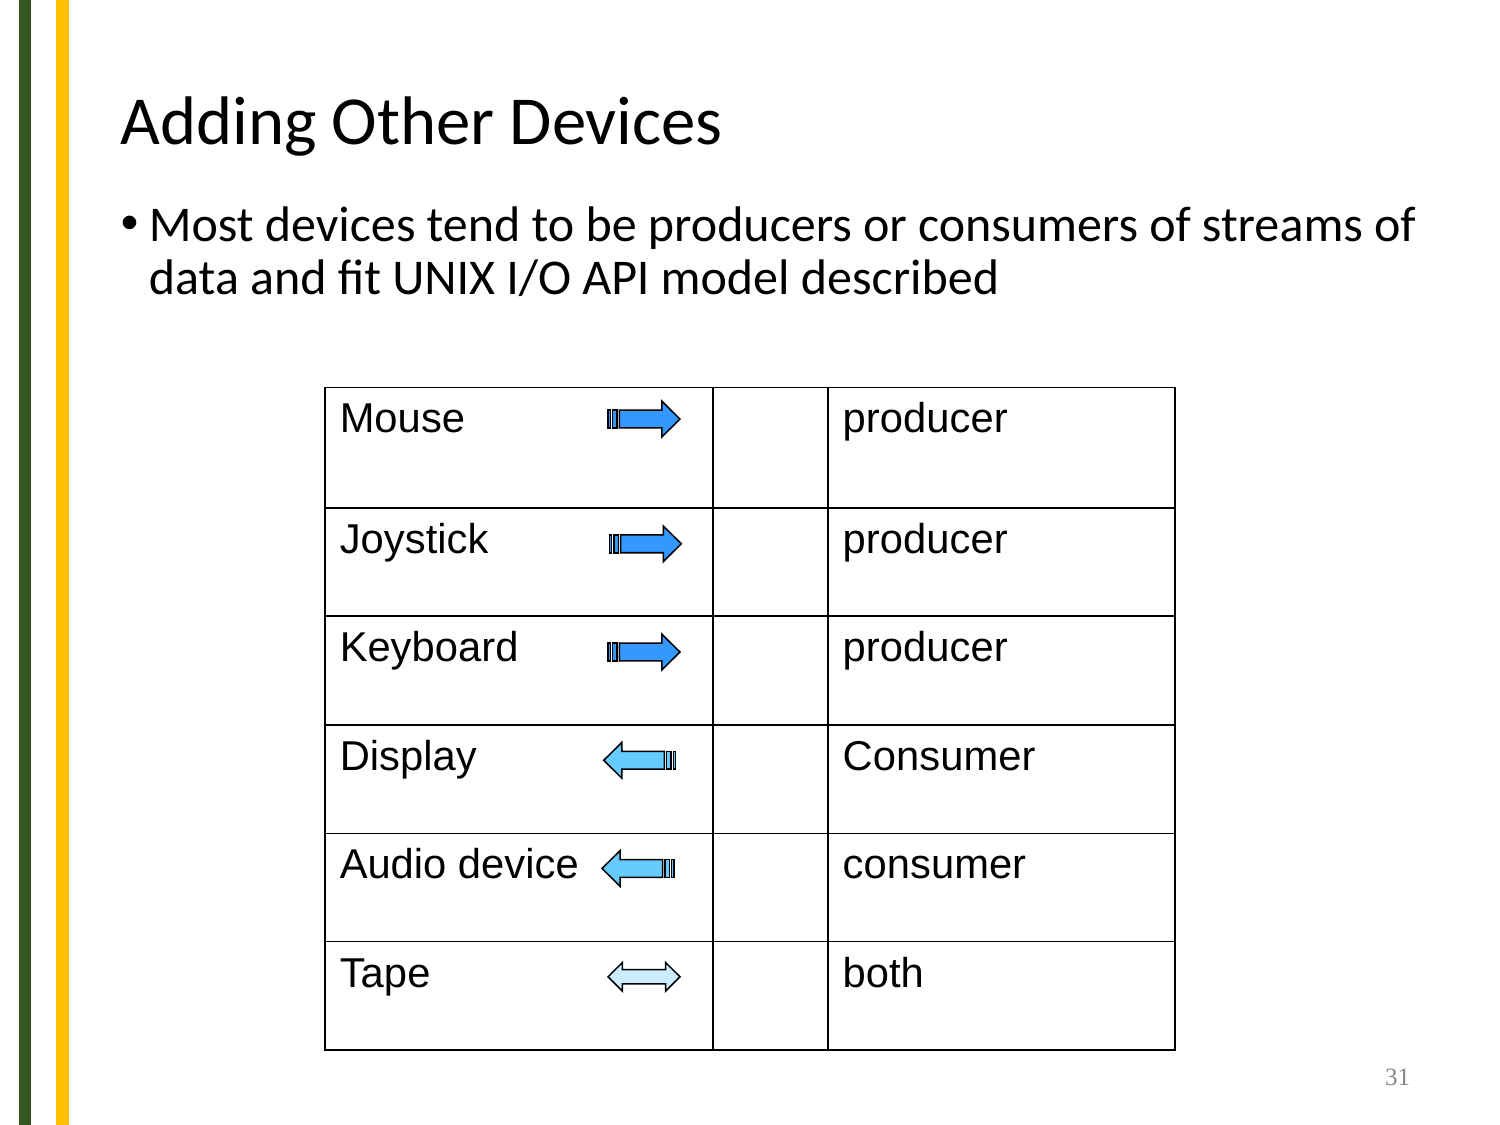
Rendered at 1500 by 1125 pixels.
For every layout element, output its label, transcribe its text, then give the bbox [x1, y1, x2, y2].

text_box [666, 751, 672, 770]
table_cell Keyboard [326, 617, 712, 724]
text_box [612, 643, 618, 661]
table_cell [714, 834, 827, 941]
list Most devices tend to be producers or consumers of streams of data and fit UNIX I/O API model described [105, 190, 1494, 388]
table_cell consumer [829, 834, 1174, 941]
text_box [608, 962, 680, 992]
table_cell Audio device [326, 834, 712, 941]
table_cell Display [326, 726, 712, 833]
text_box [603, 742, 665, 779]
title Adding Other Devices [105, 66, 1452, 179]
text_box [619, 634, 680, 670]
table_cell [714, 726, 827, 833]
table_cell [714, 509, 827, 615]
table_header producer [829, 388, 1174, 507]
text_box [619, 401, 680, 437]
table_cell producer [829, 617, 1174, 724]
table_cell Consumer [829, 726, 1174, 833]
table_header Mouse [326, 388, 712, 507]
slide_number ‹#› [1112, 1050, 1425, 1100]
text_box [664, 859, 670, 878]
table_cell [714, 617, 827, 724]
table_cell [714, 942, 827, 1049]
table_cell Tape [326, 942, 712, 1049]
table_cell both [829, 942, 1174, 1049]
table_header [714, 388, 827, 507]
table_cell producer [829, 509, 1174, 615]
text_box [602, 850, 663, 887]
table_cell Joystick [326, 509, 712, 615]
text_box [612, 410, 618, 428]
text_box [613, 534, 619, 553]
text_box [620, 526, 682, 562]
